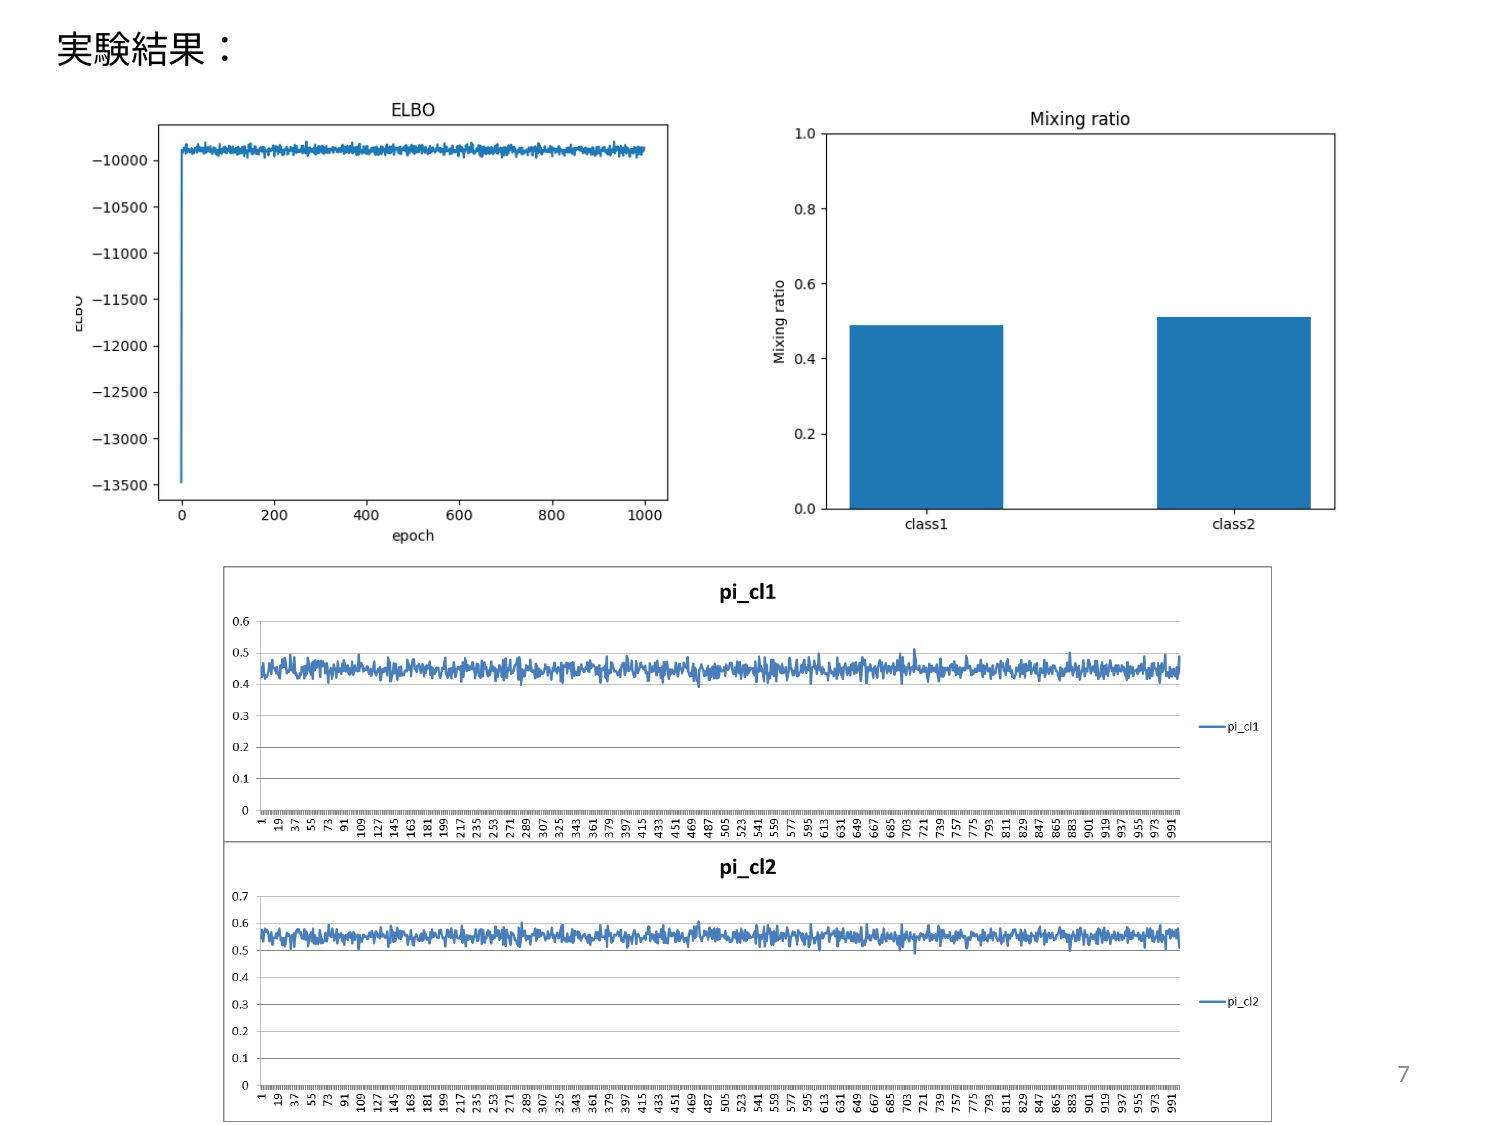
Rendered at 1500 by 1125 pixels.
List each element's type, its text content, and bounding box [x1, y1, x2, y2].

text_box 実験結果： [41, 19, 432, 79]
picture [743, 74, 1400, 562]
picture [223, 565, 1272, 1123]
picture [76, 66, 733, 554]
slide_number 7 [1276, 1042, 1425, 1103]
